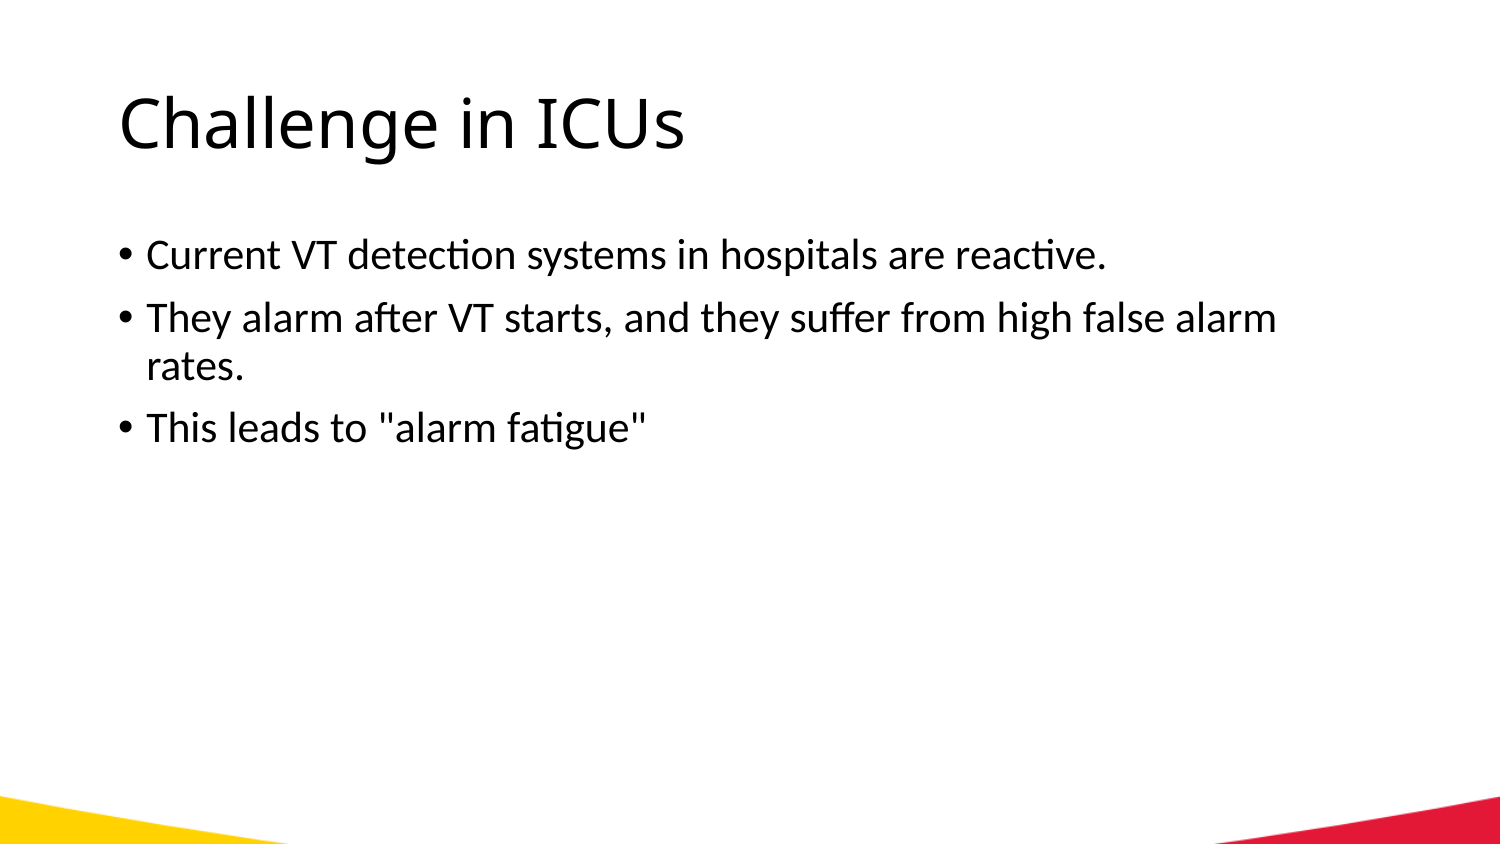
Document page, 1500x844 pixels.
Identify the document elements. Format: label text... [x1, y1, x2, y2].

list Current VT detection systems in hospitals are reactive. They alarm after VT starts, and they suffer from high false alarm rates. This leads to "alarm fatigue" [103, 224, 1397, 760]
title Challenge in ICUs [103, 44, 1397, 208]
